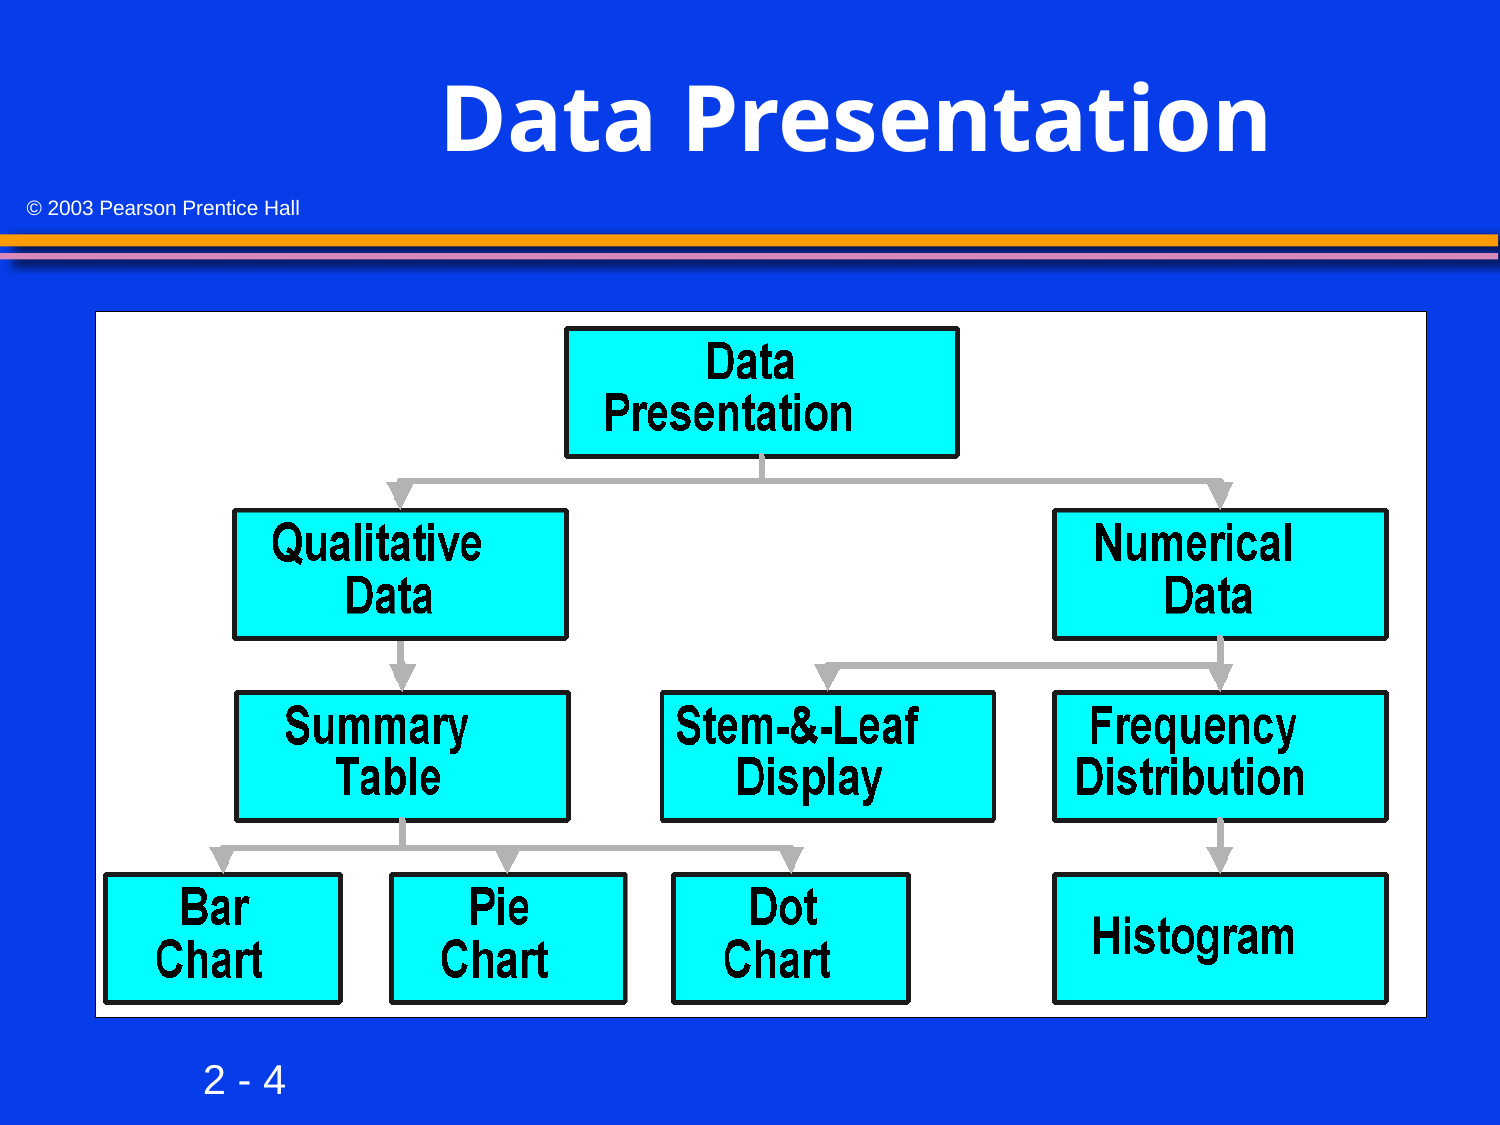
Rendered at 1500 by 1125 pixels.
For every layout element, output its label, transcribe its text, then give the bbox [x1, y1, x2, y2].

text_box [95, 311, 1427, 1019]
title Data Presentation [275, 28, 1438, 213]
